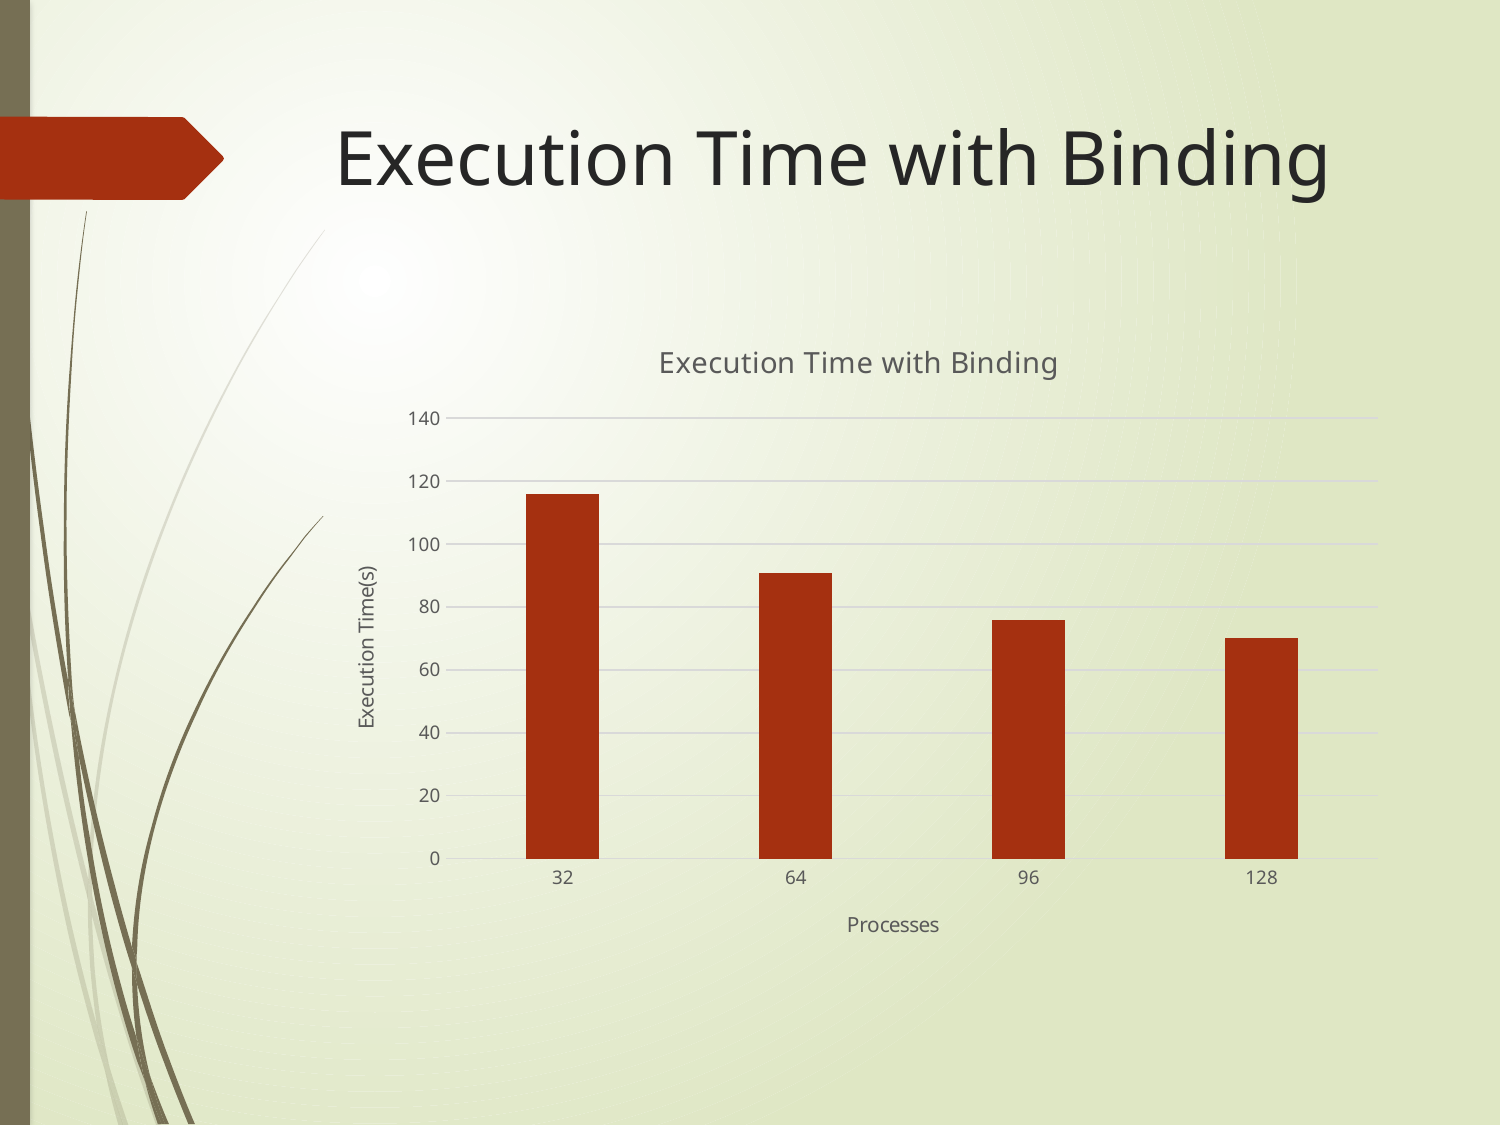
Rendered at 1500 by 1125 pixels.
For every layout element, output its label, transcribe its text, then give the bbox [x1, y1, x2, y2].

title Execution Time with Binding [319, 102, 1400, 312]
chart [318, 312, 1401, 970]
